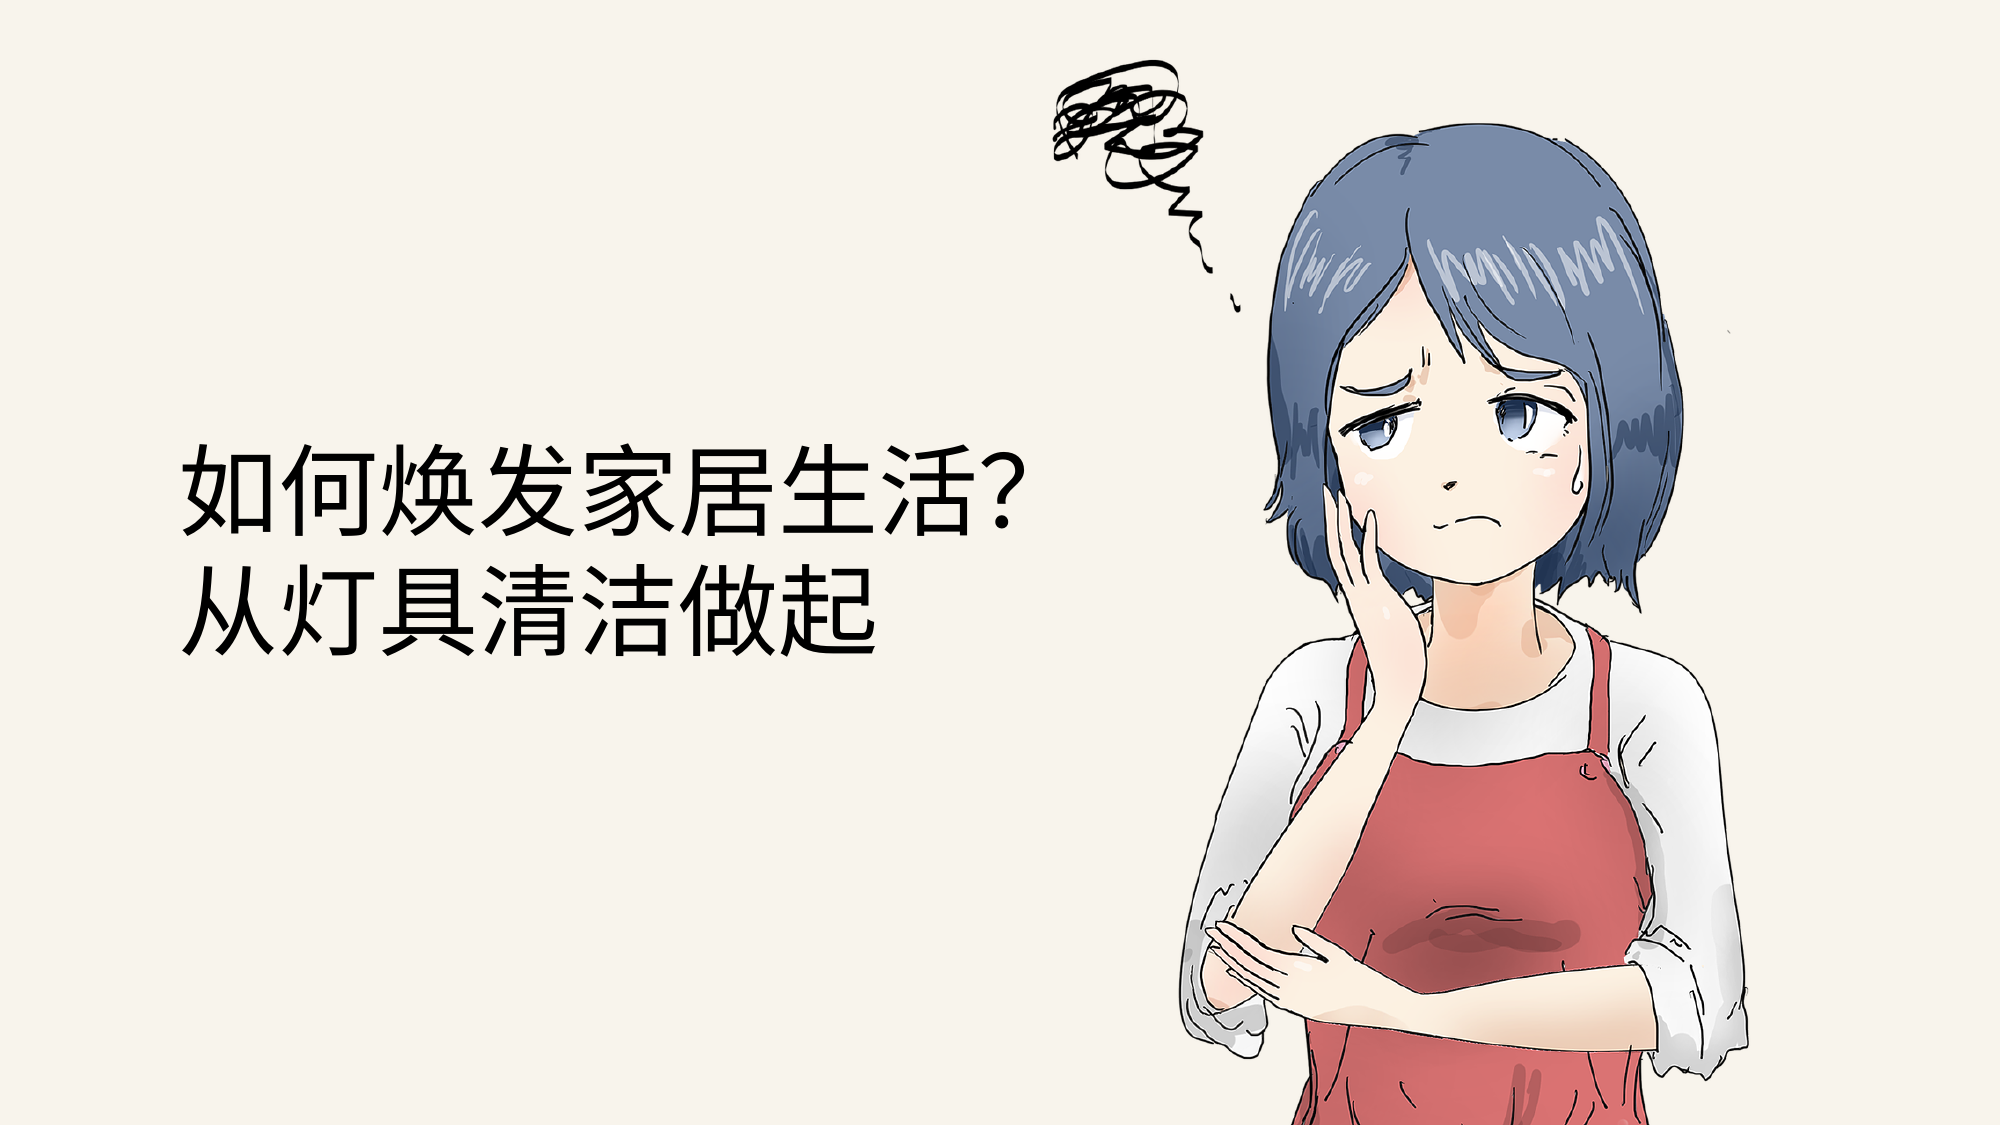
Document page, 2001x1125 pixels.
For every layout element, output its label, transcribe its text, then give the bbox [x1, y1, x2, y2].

picture [856, 0, 1982, 1125]
text_box 如何焕发家居生活？从灯具清洁做起 [163, 421, 856, 676]
